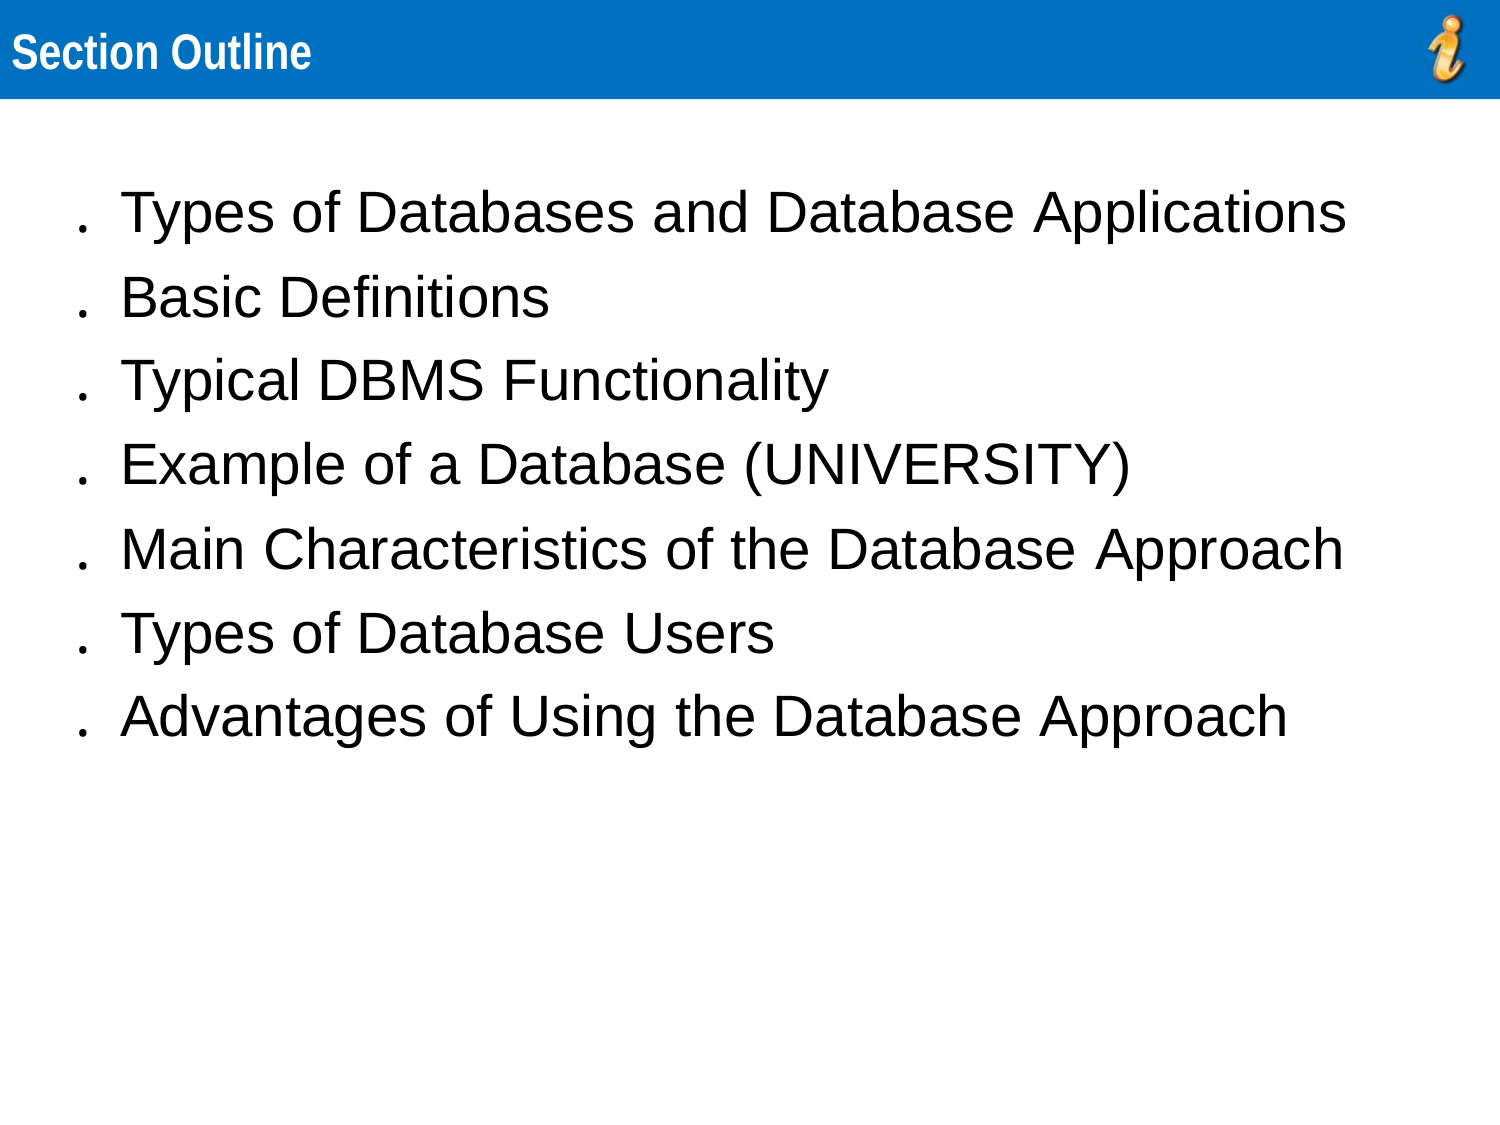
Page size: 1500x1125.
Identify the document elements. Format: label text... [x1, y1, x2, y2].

text_box . Example of a Database (UNIVERSITY) . Main Characteristics of the Database Approach . Types of Database Users [75, 431, 1500, 666]
text_box . Typical DBMS Functionality [75, 347, 961, 413]
text_box . Advantages of Using the Database Approach [74, 683, 1500, 749]
text_box Section Outline [11, 22, 388, 80]
text_box [0, 0, 1500, 1125]
text_box . Types of Databases and Database Applications . Basic Definitions [75, 178, 1500, 330]
